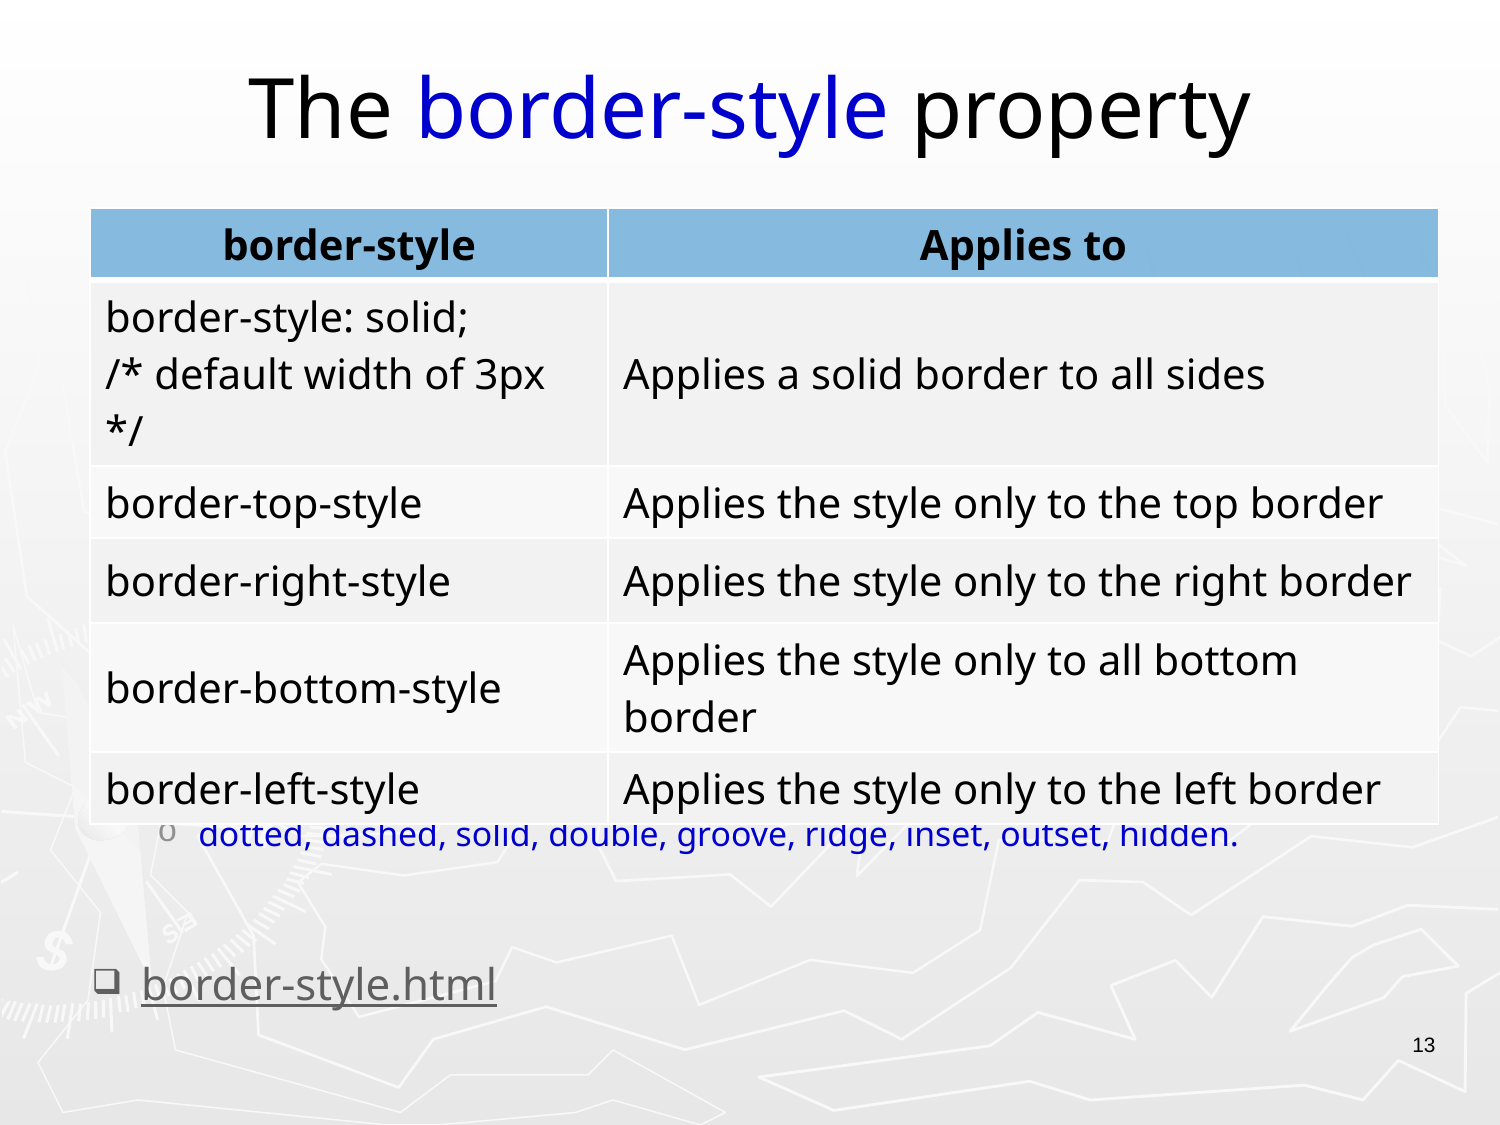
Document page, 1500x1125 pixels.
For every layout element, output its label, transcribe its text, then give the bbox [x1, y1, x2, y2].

title The border-style property [49, 37, 1451, 173]
table_cell border-style: solid; /* default width of 3px */ [91, 283, 607, 465]
table_cell Applies the style only to the right border [609, 539, 1438, 622]
table_header Applies to [609, 209, 1438, 277]
table_cell Applies the style only to the left border [609, 753, 1438, 823]
list The property can have a value from the list: dotted, dashed, solid, double, groove, ridge, inset, outset, hidden. border-style.html [76, 741, 1427, 1025]
table_cell border-left-style [91, 753, 607, 823]
table_cell border-bottom-style [91, 624, 607, 751]
table_cell border-top-style [91, 467, 607, 537]
table_cell Applies a solid border to all sides [609, 283, 1438, 465]
table_cell Applies the style only to all bottom border [609, 624, 1438, 751]
table_cell Applies the style only to the top border [609, 467, 1438, 537]
slide_number 13 [1074, 1024, 1451, 1103]
table_header border-style [91, 209, 607, 277]
table_cell border-right-style [91, 539, 607, 622]
